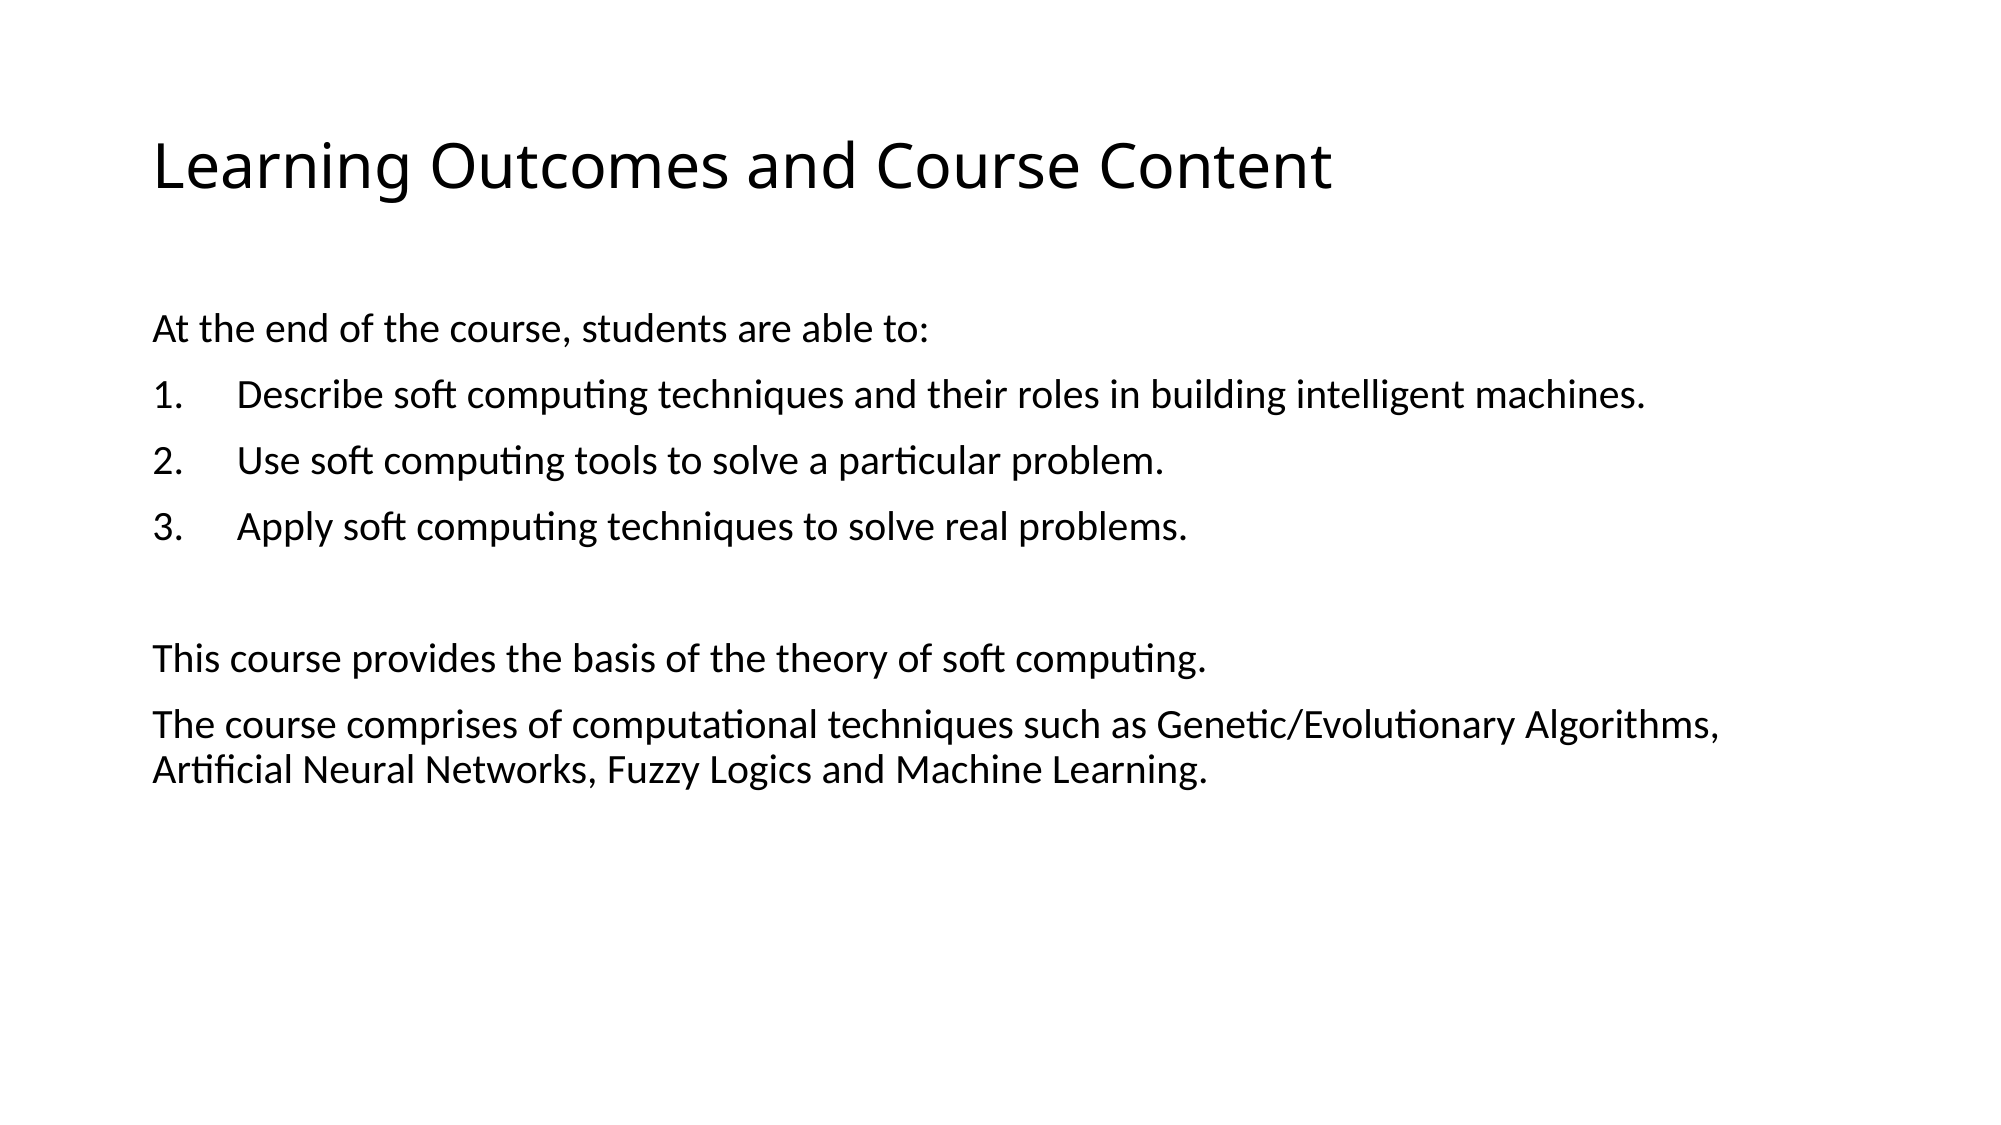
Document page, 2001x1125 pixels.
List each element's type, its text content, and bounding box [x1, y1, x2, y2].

title Learning Outcomes and Course Content [137, 59, 1863, 278]
list At the end of the course, students are able to: Describe soft computing techniques and their roles in building intelligent machines. Use soft computing tools to solve a particular problem. Apply soft computing techniques to solve real problems. This course provides the basis of the theory of soft computing. The course comprises of computational techniques such as Genetic/Evolutionary Algorithms, Artificial Neural Networks, Fuzzy Logics and Machine Learning. [137, 299, 1863, 1014]
